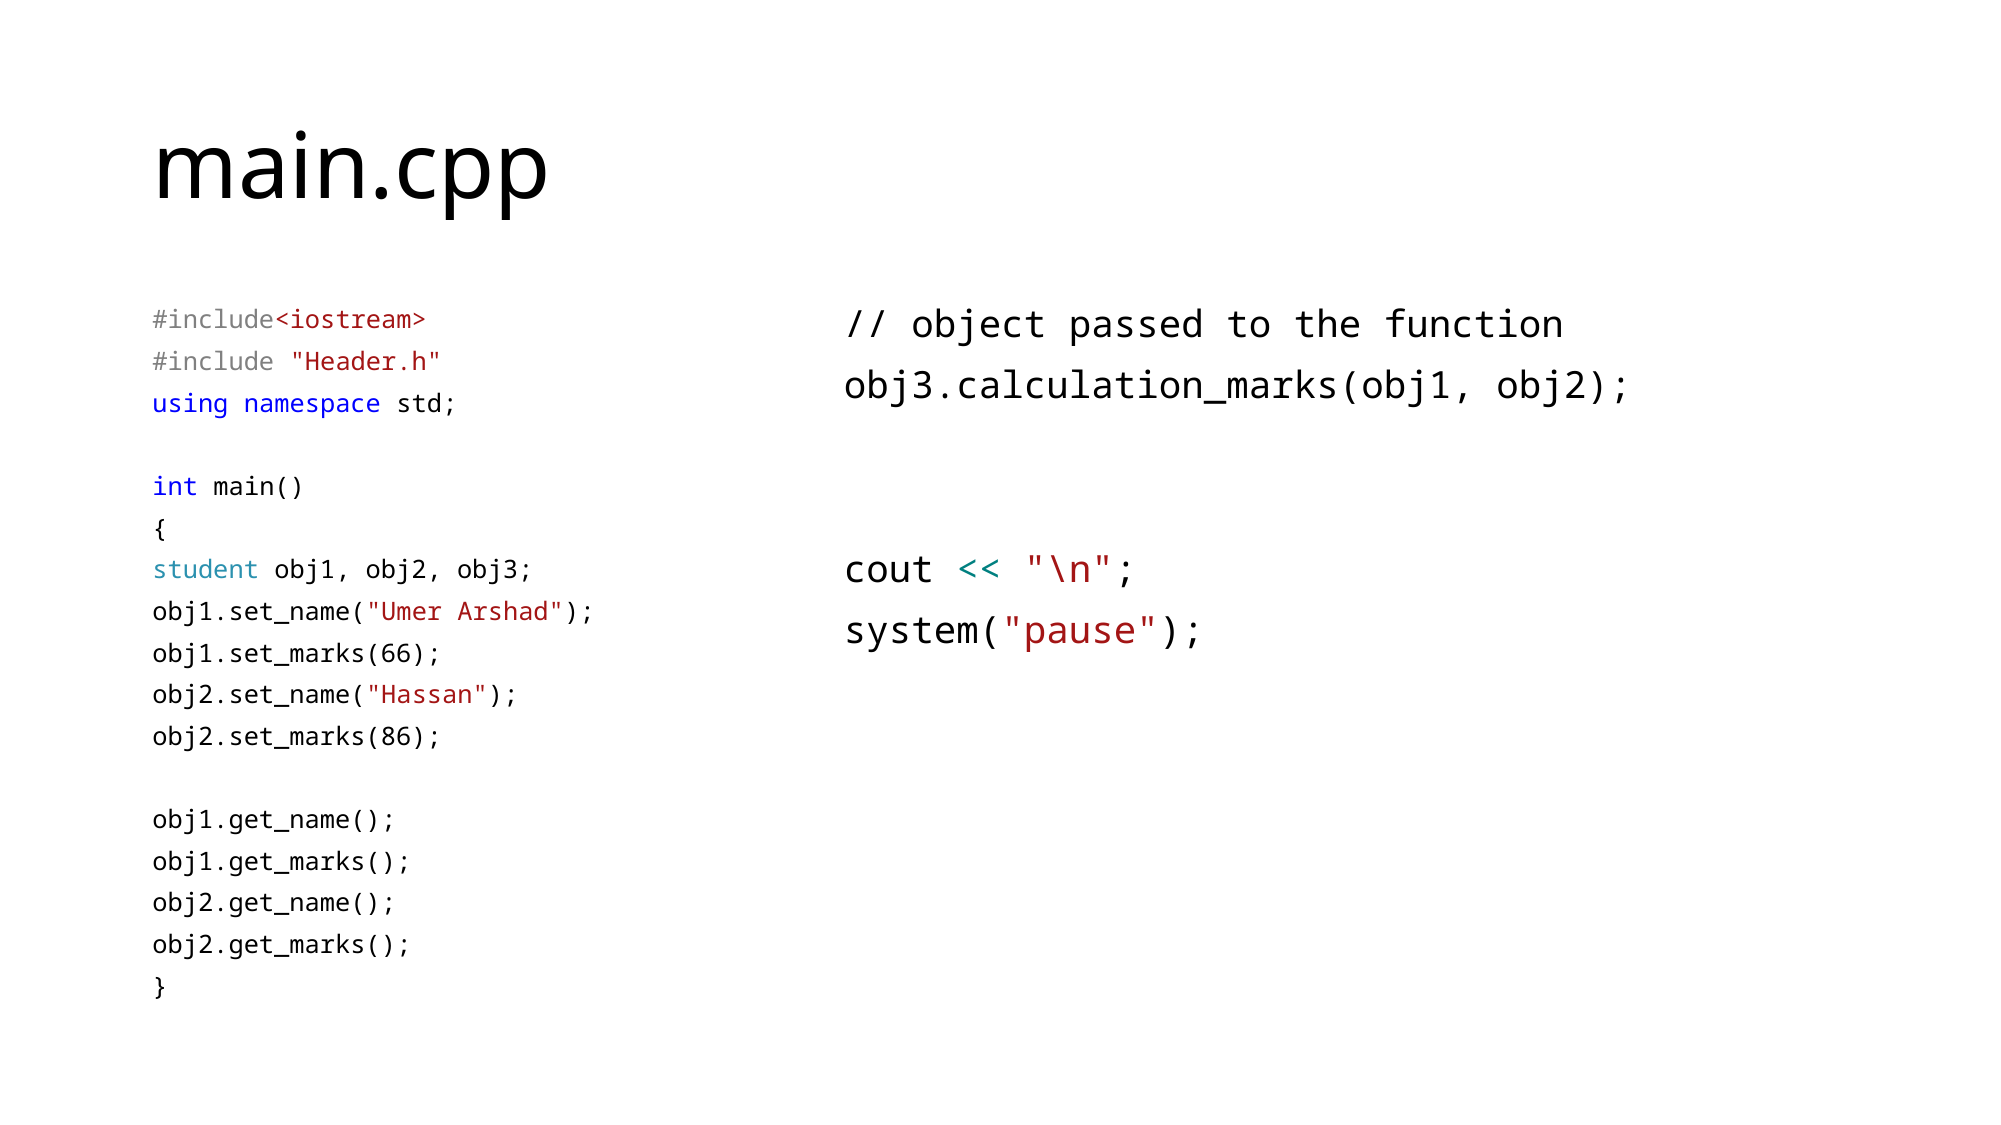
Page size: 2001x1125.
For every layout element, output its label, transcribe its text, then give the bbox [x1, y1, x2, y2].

list #include<iostream> #include "Header.h" using namespace std; int main() { student obj1, obj2, obj3; obj1.set_name("Umer Arshad"); obj1.set_marks(66); obj2.set_name("Hassan"); obj2.set_marks(86); obj1.get_name(); obj1.get_marks(); obj2.get_name(); obj2.get_marks(); } [137, 299, 1863, 1014]
title main.cpp [137, 59, 1863, 278]
text_box // object passed to the function obj3.calculation_marks(obj1, obj2); cout << "\n"; system("pause"); [828, 297, 2000, 1012]
